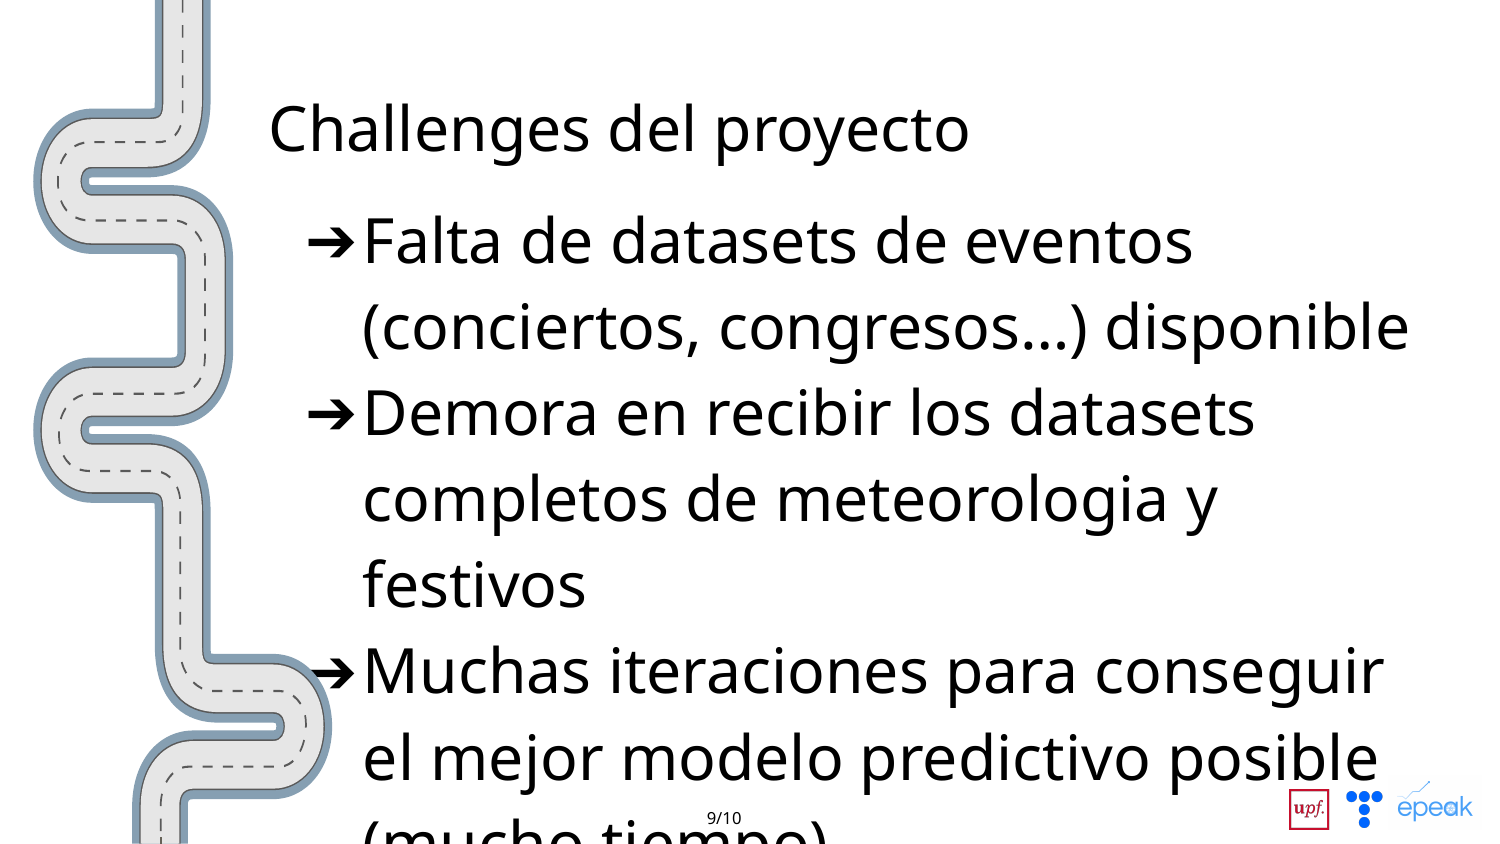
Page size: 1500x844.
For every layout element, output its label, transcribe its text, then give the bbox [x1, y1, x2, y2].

list Falta de datasets de eventos (conciertos, congresos…) disponible Demora en recibir los datasets completos de meteorologia y festivos Muchas iteraciones para conseguir el mejor modelo predictivo posible (mucho tiempo) [338, 174, 1445, 742]
picture [1346, 775, 1482, 831]
text_box 9/10 [691, 792, 761, 844]
title Challenges del proyecto [338, 87, 1337, 166]
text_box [32, 0, 333, 844]
picture [1288, 789, 1332, 831]
